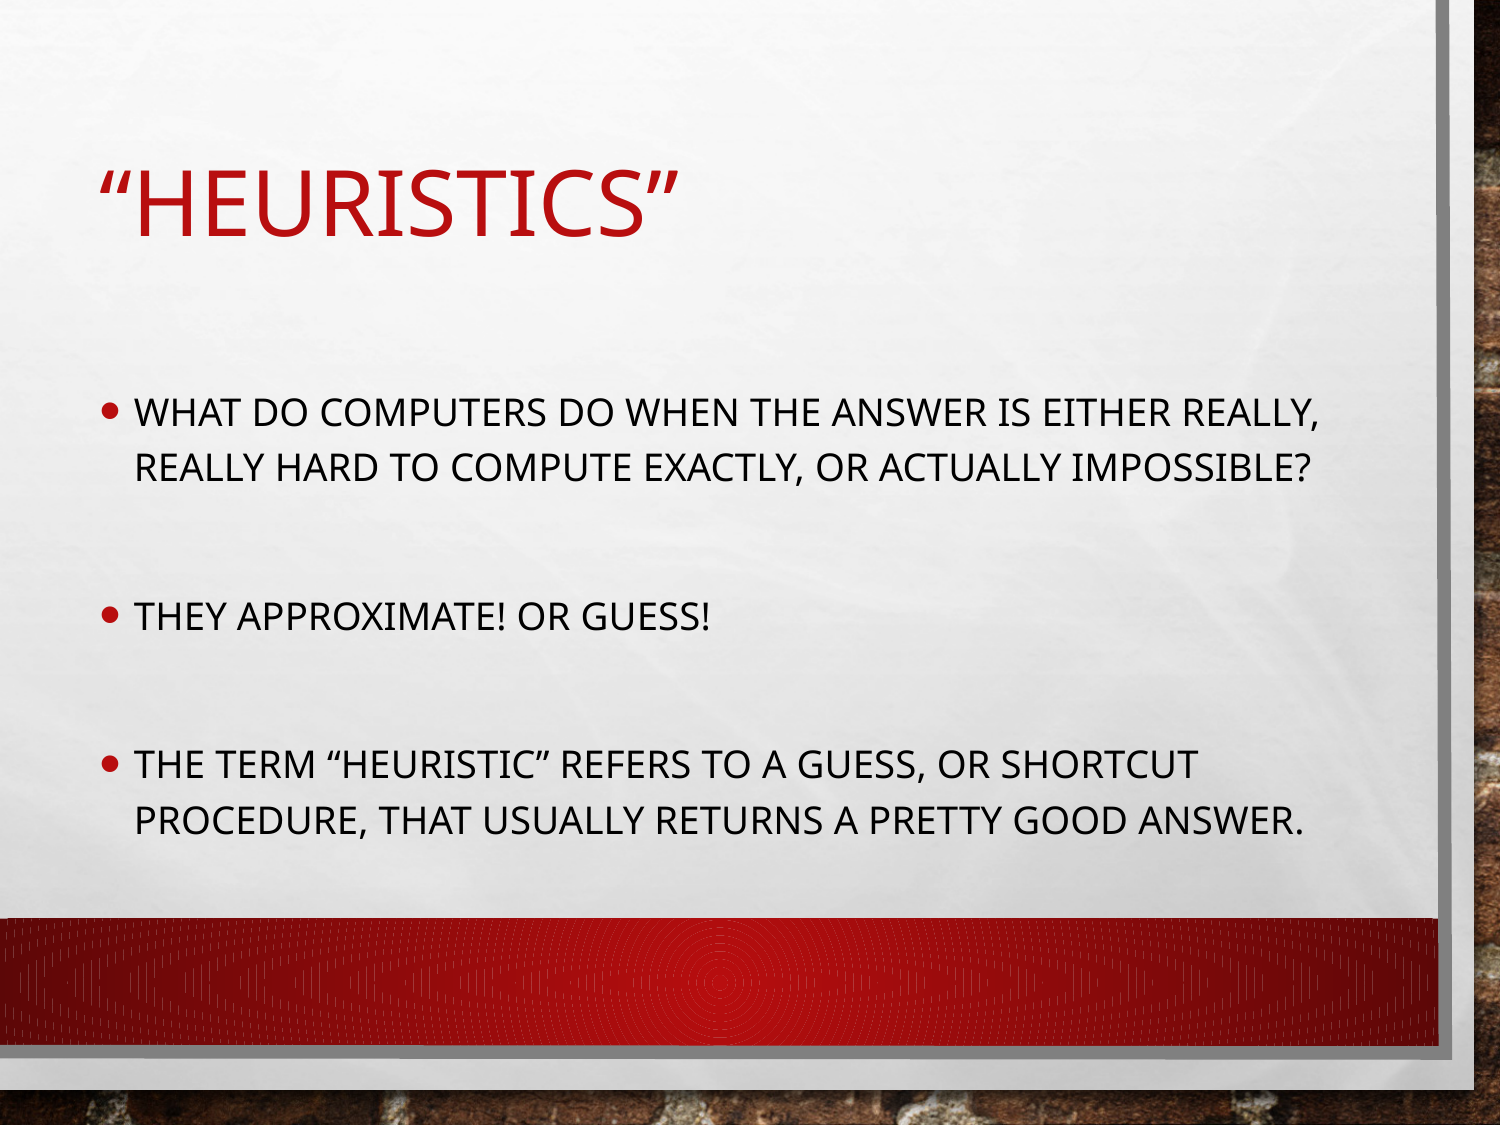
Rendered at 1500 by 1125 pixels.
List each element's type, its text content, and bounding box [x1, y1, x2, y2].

title “Heuristics” [84, 112, 1364, 302]
picture [0, 0, 1500, 1125]
list What do computers do when the answer is either really, really hard to compute exactly, or actually impossible? They approximate! Or guess! The term “heuristic” refers to a guess, or shortcut procedure, that usually returns a pretty good answer. [84, 338, 1364, 882]
